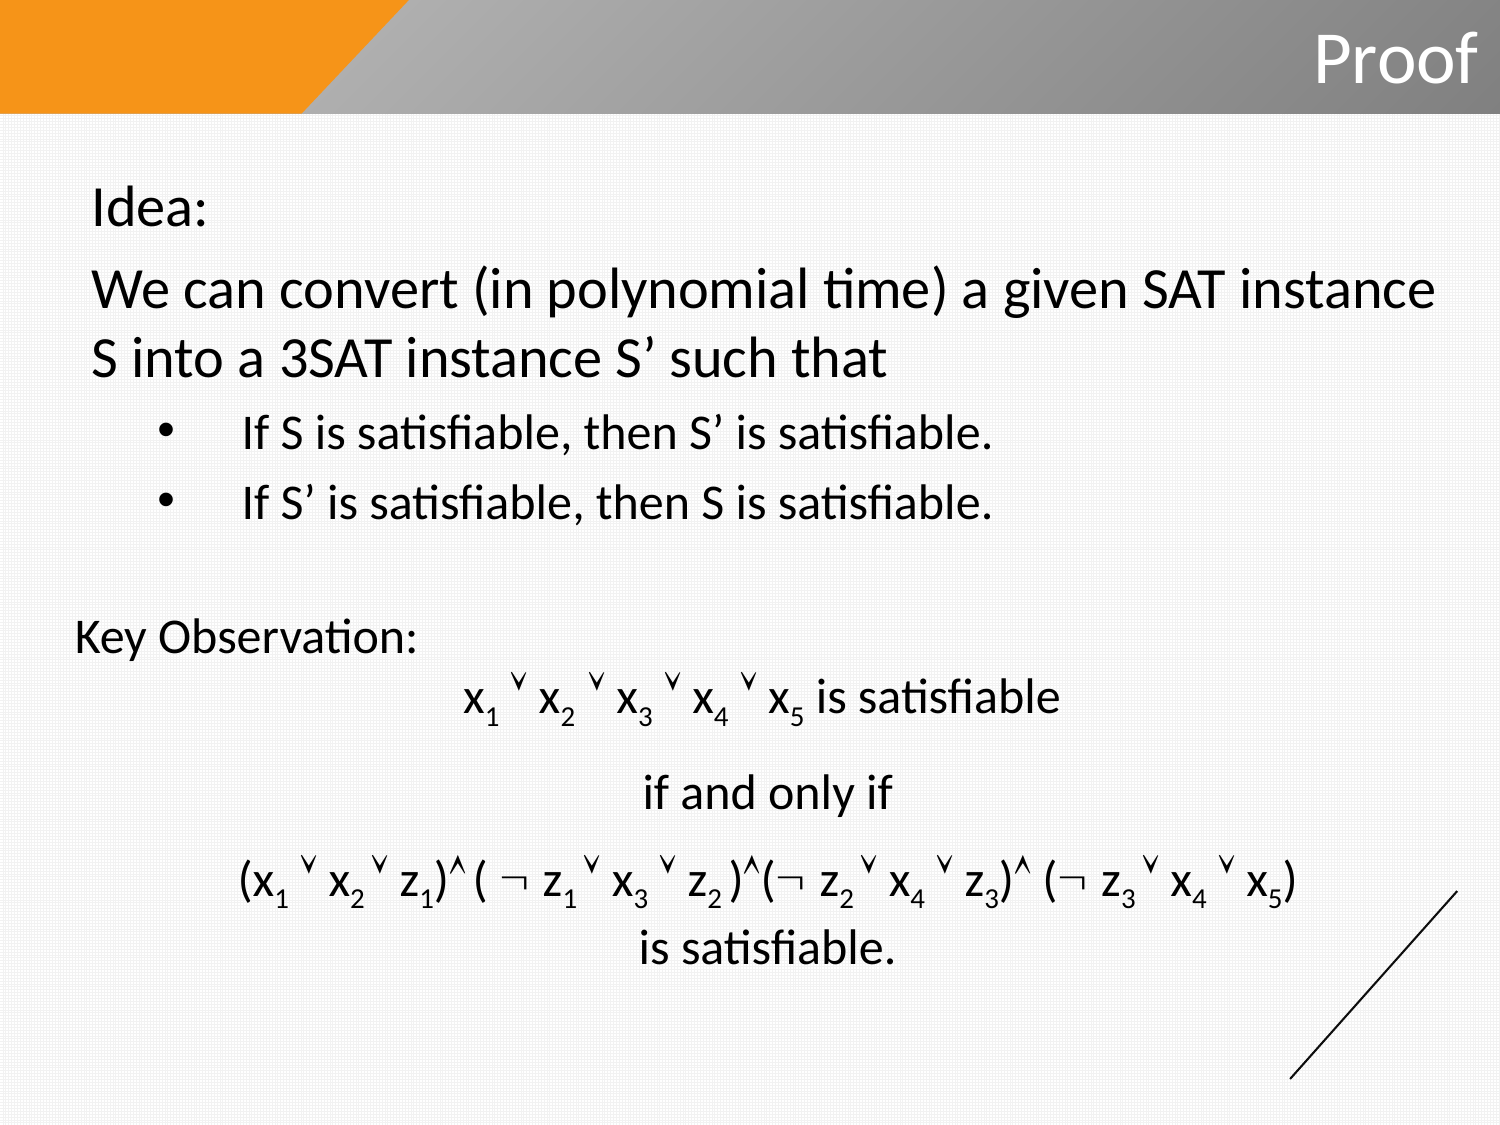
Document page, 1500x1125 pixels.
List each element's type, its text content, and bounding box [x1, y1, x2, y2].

text_box Idea: We can convert (in polynomial time) a given SAT instance S into a 3SAT instance S’ such that If S is satisfiable, then S’ is satisfiable. If S’ is satisfiable, then S is satisfiable. [76, 160, 1459, 596]
text_box Key Observation: x1  x2  x3  x4  x5 is satisfiable if and only if (x1  x2  z1) (  z1  x3  z2 )( z2  x4  z3) ( z3  x4  x5) is satisfiable. [60, 596, 1476, 982]
title Proof [144, 0, 1495, 148]
